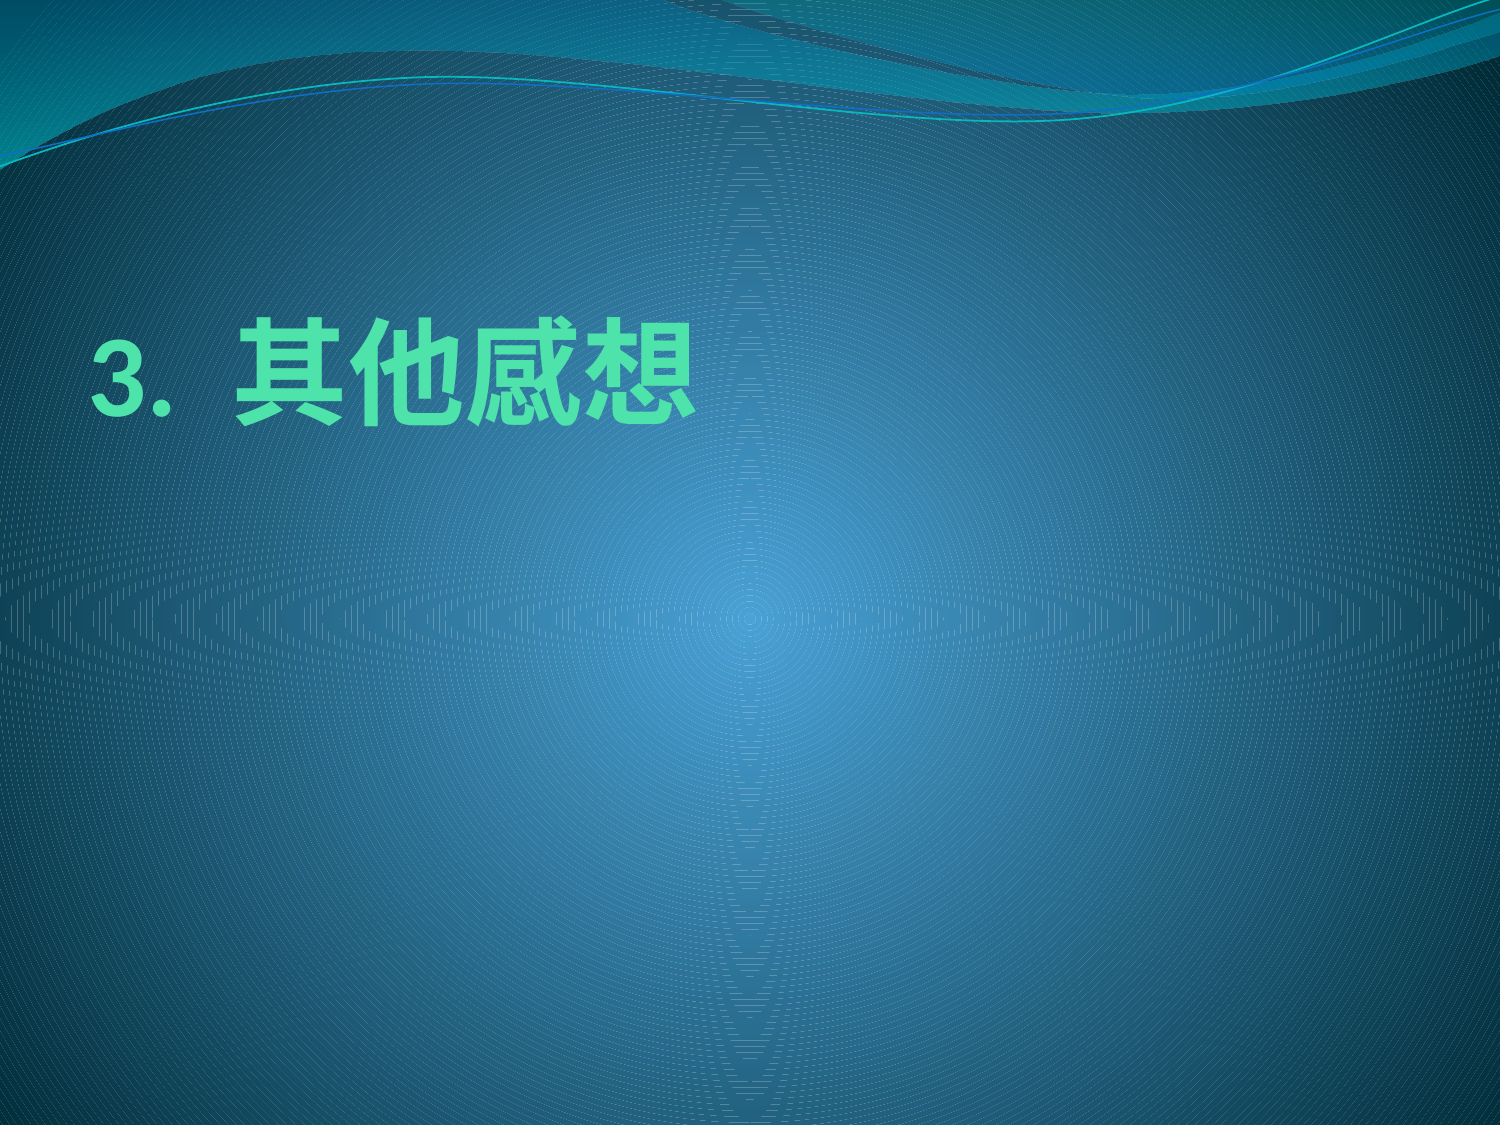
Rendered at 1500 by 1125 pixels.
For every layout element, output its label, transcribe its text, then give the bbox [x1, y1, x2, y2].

title 3. 其他感想 [86, 216, 1362, 440]
